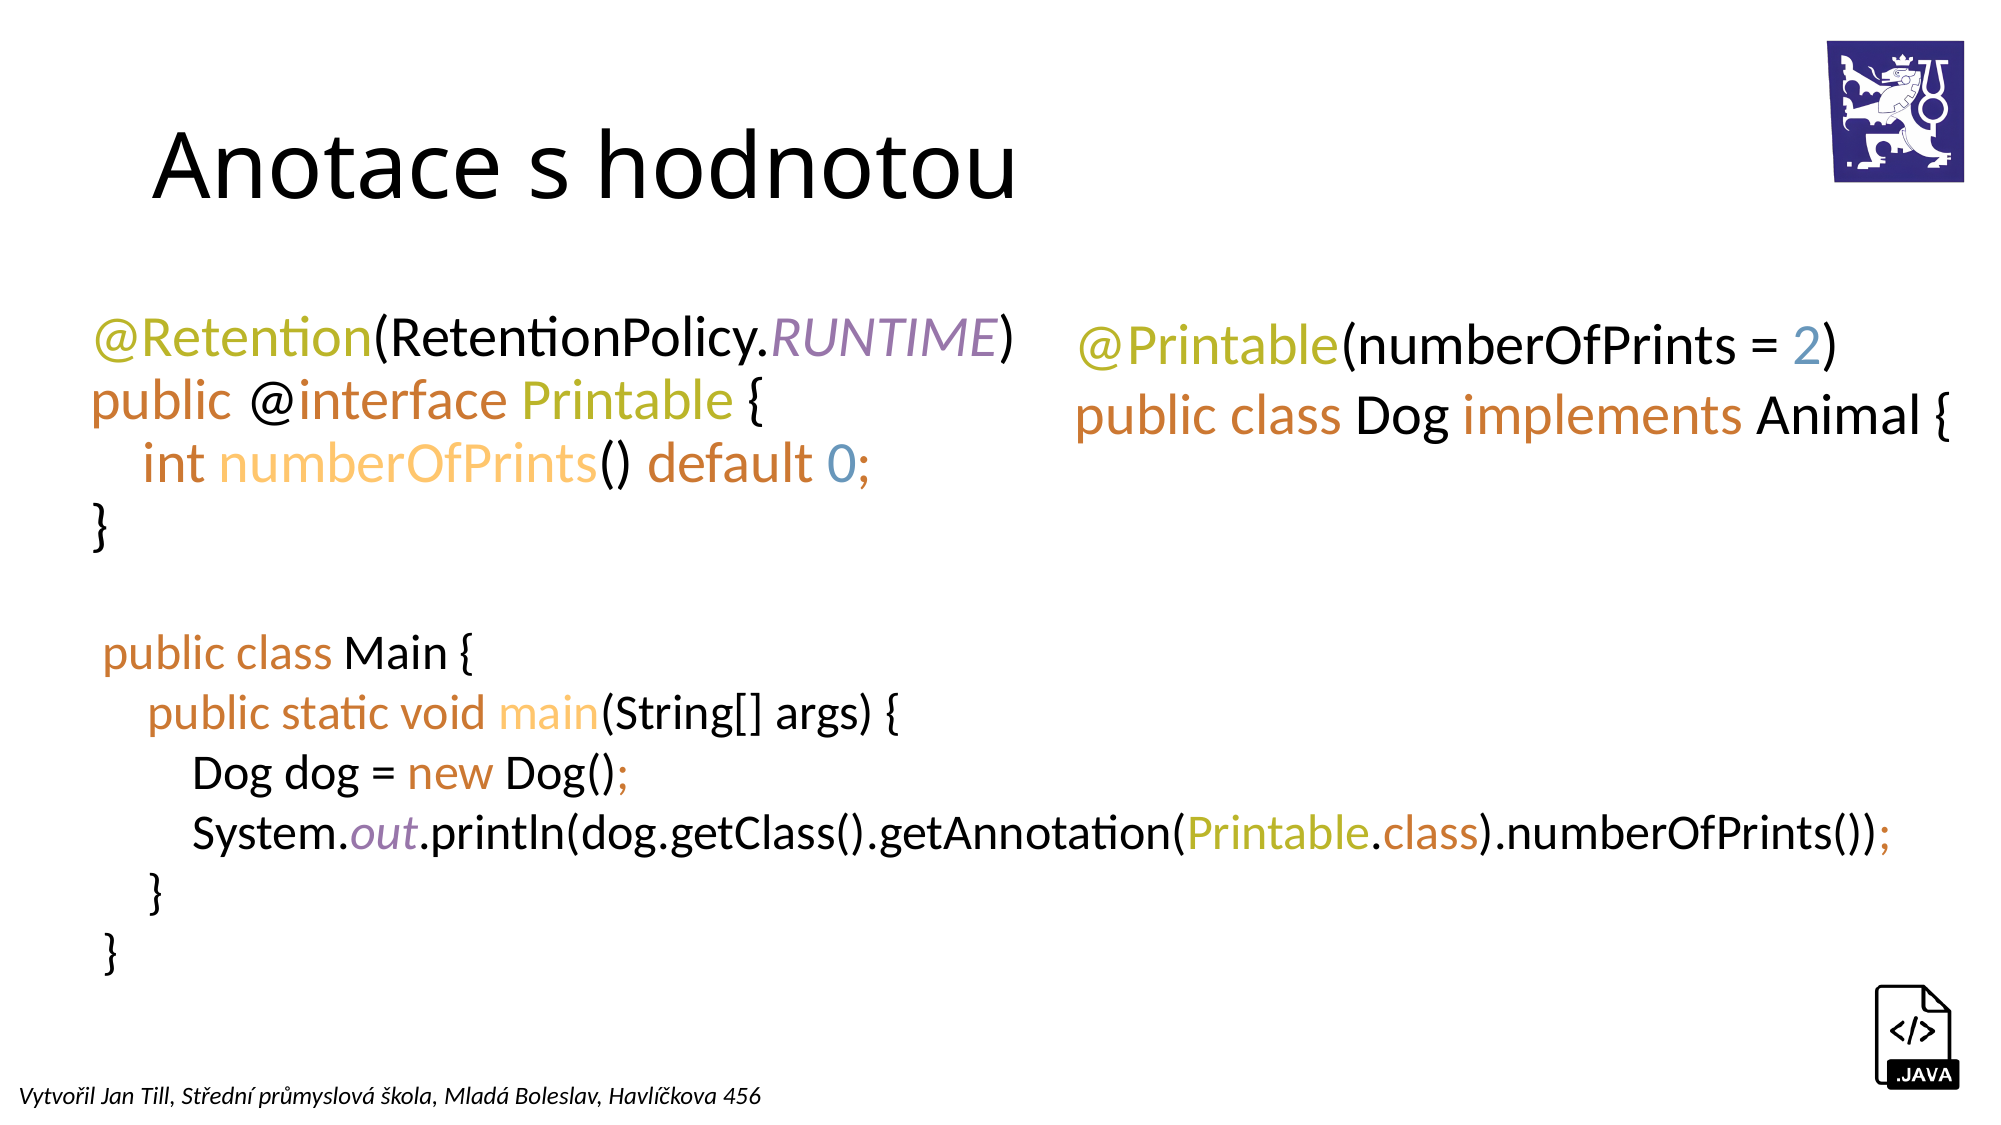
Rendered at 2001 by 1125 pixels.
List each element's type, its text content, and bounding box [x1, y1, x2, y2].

picture [1822, 38, 1969, 185]
text_box @Printable(numberOfPrints = 2) public class Dog implements Animal { [985, 298, 1986, 454]
title Anotace s hodnotou [137, 59, 1863, 278]
list @Retention(RetentionPolicy.RUNTIME) public @interface Printable { int numberOfPrints() default 0; } [0, 298, 1725, 1013]
picture [1822, 947, 2000, 1125]
text_box public class Main { public static void main(String[] args) { Dog dog = new Dog(); System.out.println(dog.getClass().getAnnotation(Printable.class).numberOfPrints()); } } [87, 611, 1912, 987]
text_box Vytvořil Jan Till, Střední průmyslová škola, Mladá Boleslav, Havlíčkova 456 [3, 1072, 778, 1117]
